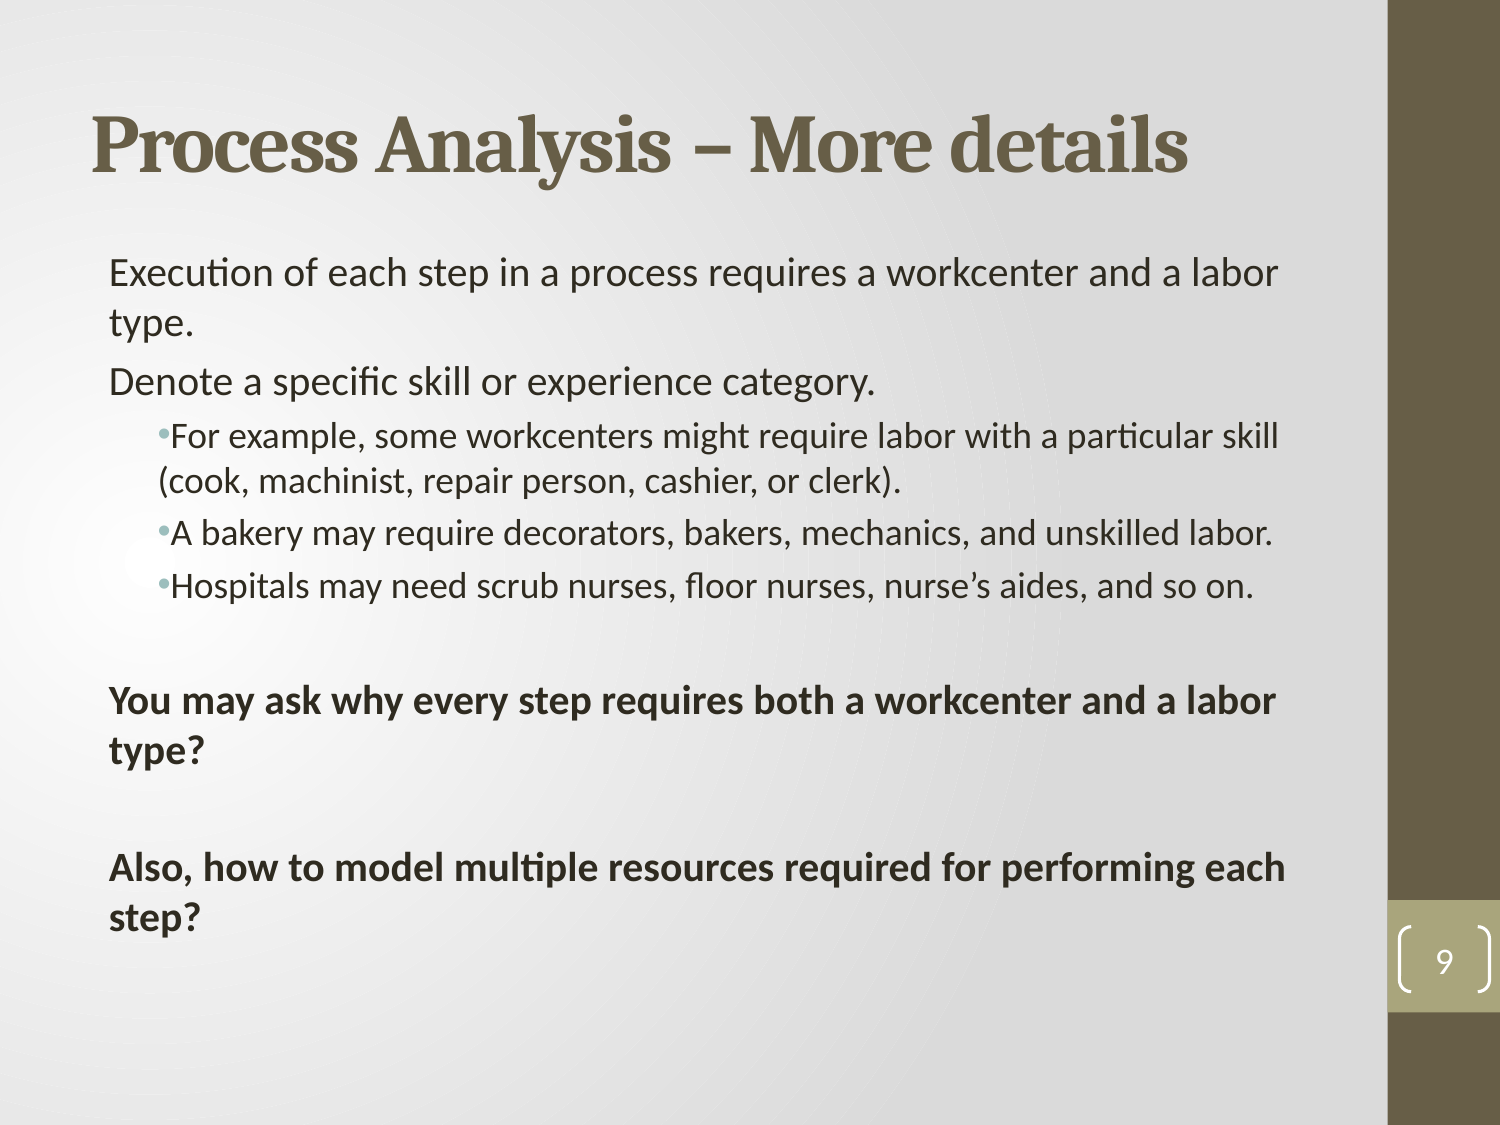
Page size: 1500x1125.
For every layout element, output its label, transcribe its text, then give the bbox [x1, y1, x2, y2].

list Execution of each step in a process requires a workcenter and a labor type. Denote a specific skill or experience category. For example, some workcenters might require labor with a particular skill (cook, machinist, repair person, cashier, or clerk). A bakery may require decorators, bakers, mechanics, and unskilled labor. Hospitals may need scrub nurses, floor nurses, nurse’s aides, and so on. You may ask why every step requires both a workcenter and a labor type? Also, how to model multiple resources required for performing each step? [75, 237, 1325, 1025]
slide_number 9 [1397, 925, 1492, 994]
title Process Analysis – More details [75, 45, 1325, 233]
